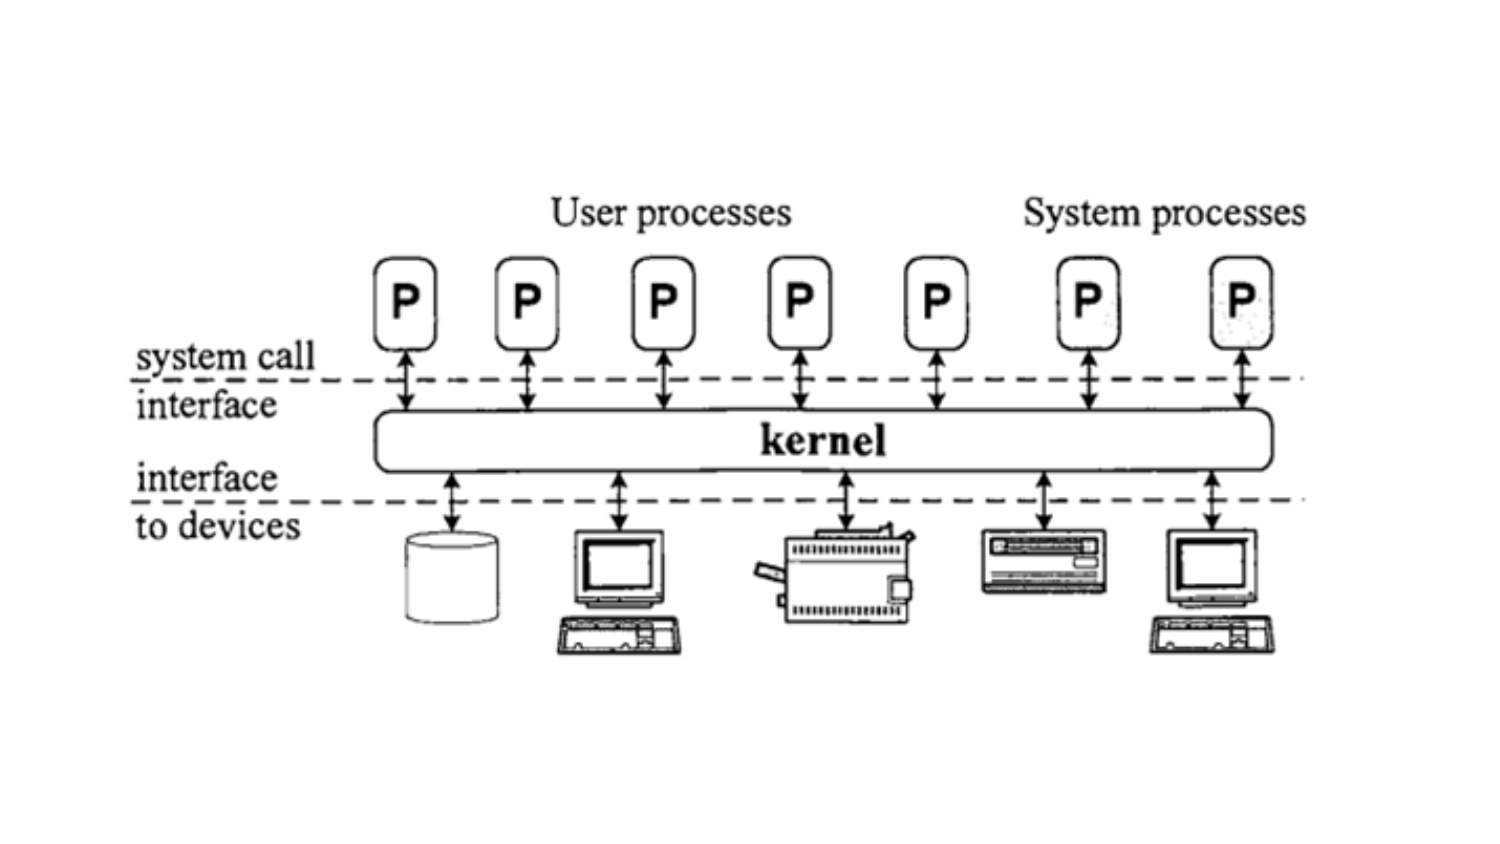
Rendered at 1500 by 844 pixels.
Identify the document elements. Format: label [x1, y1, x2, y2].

picture [106, 131, 1416, 732]
